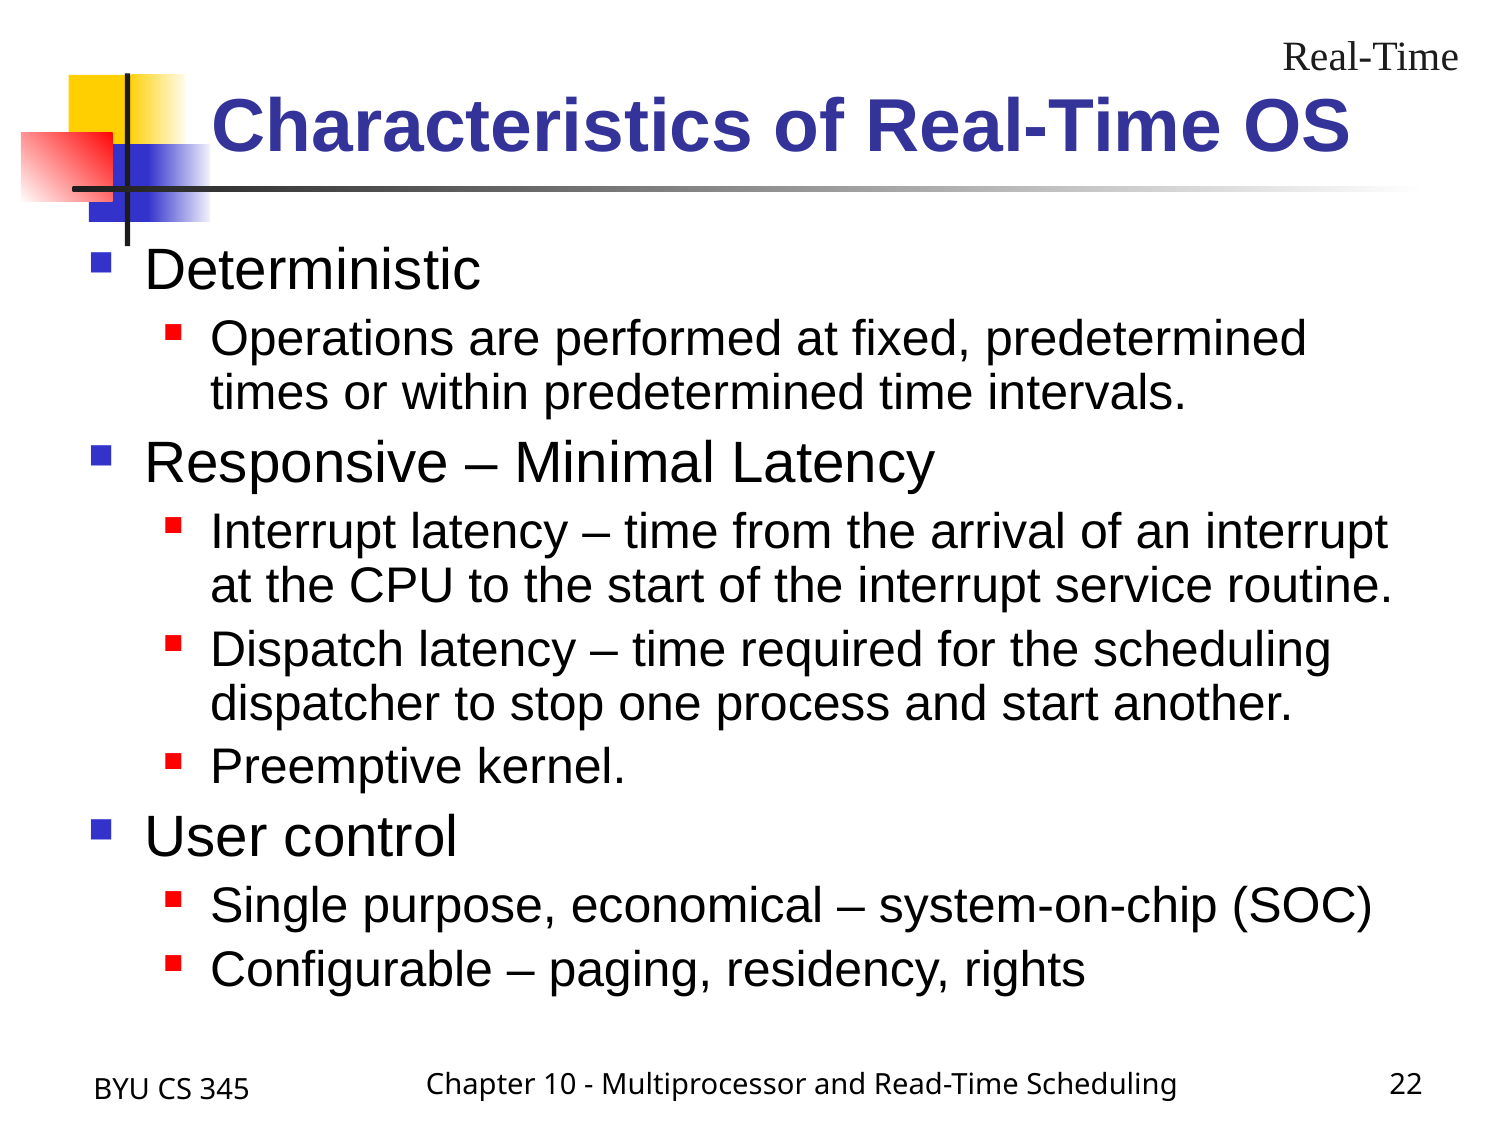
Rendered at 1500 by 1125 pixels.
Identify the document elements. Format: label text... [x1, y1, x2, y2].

title Characteristics of Real-Time OS [196, 44, 1462, 175]
footer Chapter 10 - Multiprocessor and Read-Time Scheduling [383, 1054, 1125, 1113]
slide_number BYU CS 345 [78, 1054, 383, 1113]
slide_number 22 [1125, 1054, 1438, 1113]
list Deterministic Operations are performed at fixed, predetermined times or within predetermined time intervals. Responsive – Minimal Latency Interrupt latency – time from the arrival of an interrupt at the CPU to the start of the interrupt service routine. Dispatch latency – time required for the scheduling dispatcher to stop one process and start another. Preemptive kernel. User control Single purpose, economical – system-on-chip (SOC) Configurable – paging, residency, rights [72, 231, 1444, 1054]
text_box Real-Time [936, 21, 1474, 86]
